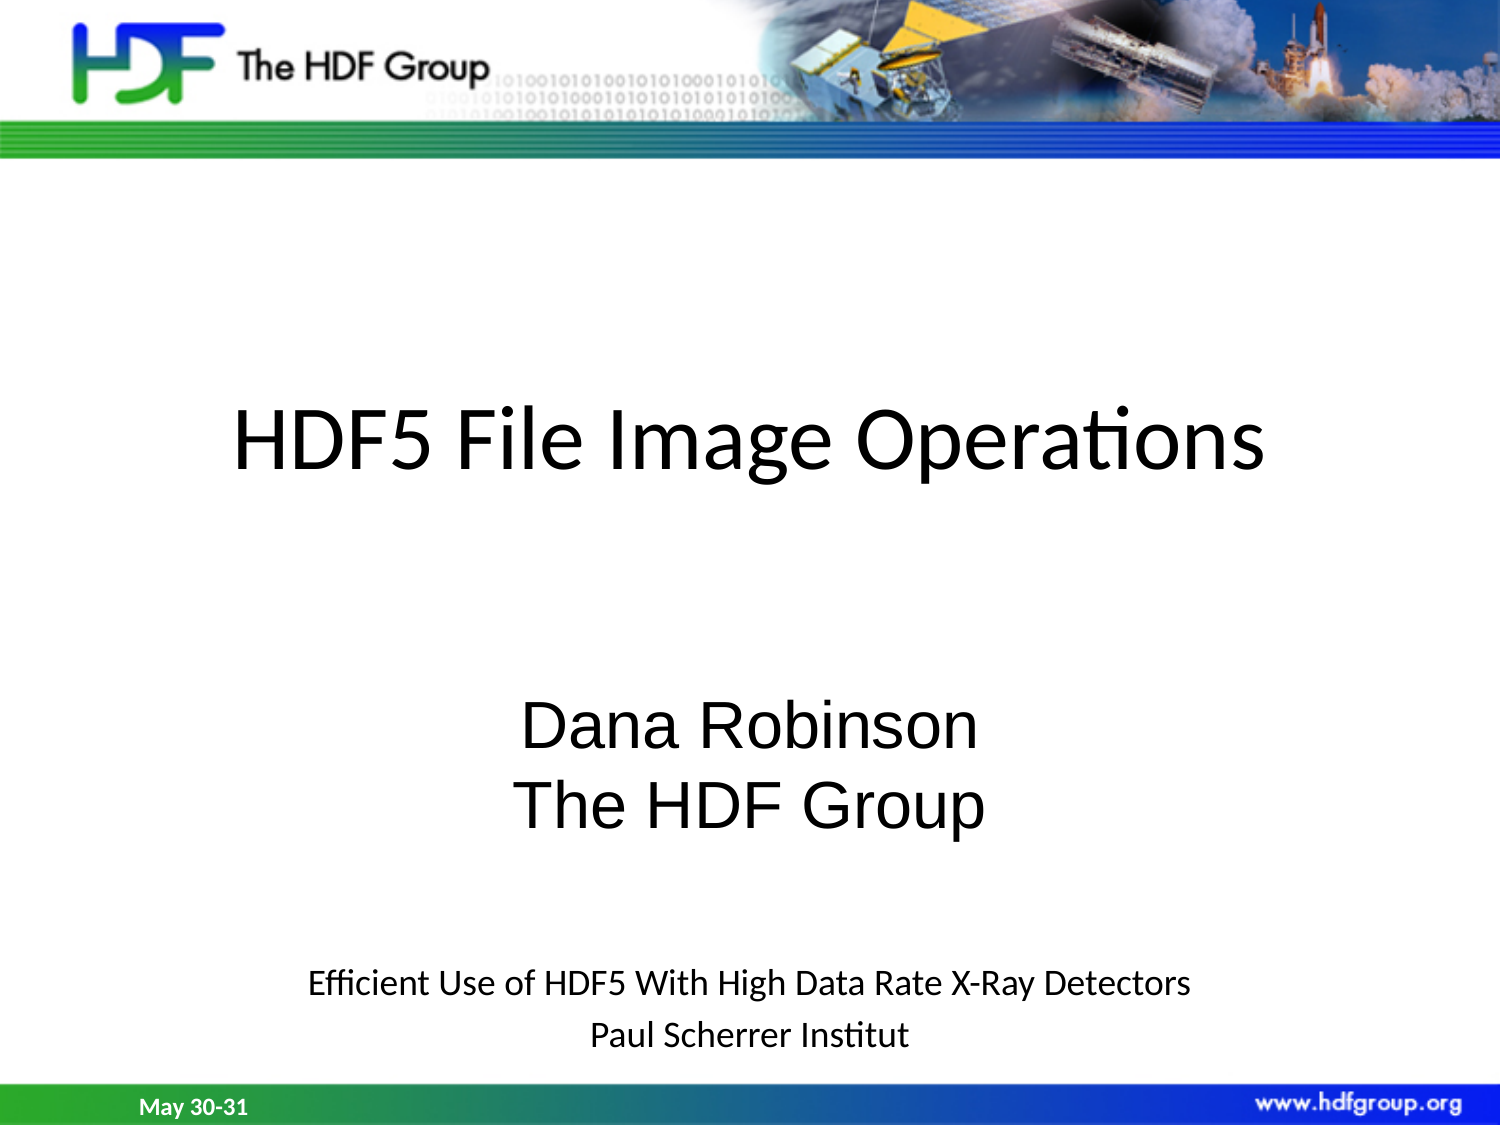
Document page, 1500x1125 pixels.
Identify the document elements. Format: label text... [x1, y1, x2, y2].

list Efficient Use of HDF5 With High Data Rate X-Ray Detectors Paul Scherrer Institut [37, 950, 1463, 1063]
title HDF5 File Image Operations [112, 312, 1388, 554]
subtitle Dana Robinson The HDF Group [225, 675, 1275, 888]
picture [0, 0, 1500, 1125]
